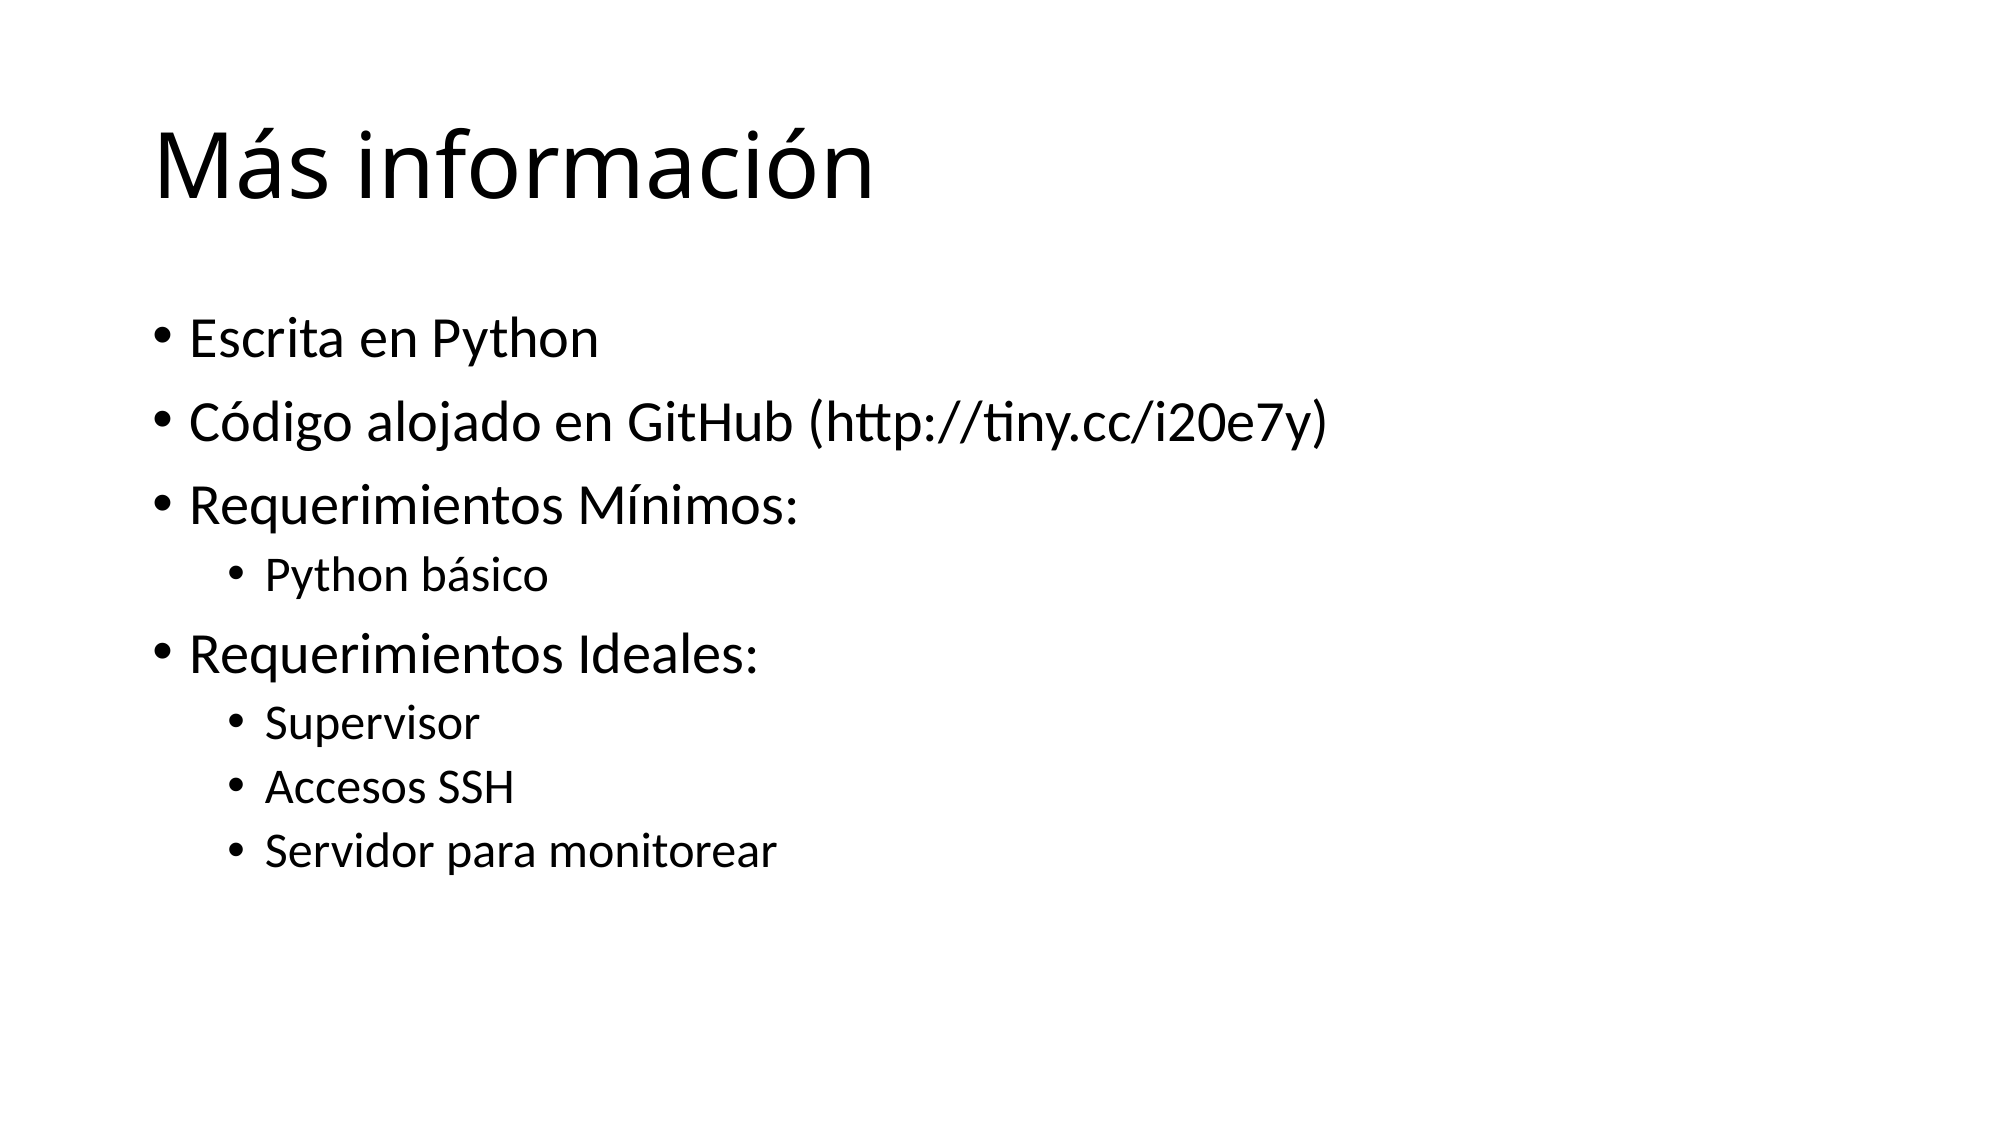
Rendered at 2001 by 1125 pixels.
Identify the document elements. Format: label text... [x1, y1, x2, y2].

title Más información [137, 59, 1863, 278]
list Escrita en Python Código alojado en GitHub (http://tiny.cc/i20e7y) Requerimientos Mínimos: Python básico Requerimientos Ideales: Supervisor Accesos SSH Servidor para monitorear [137, 299, 1863, 1014]
